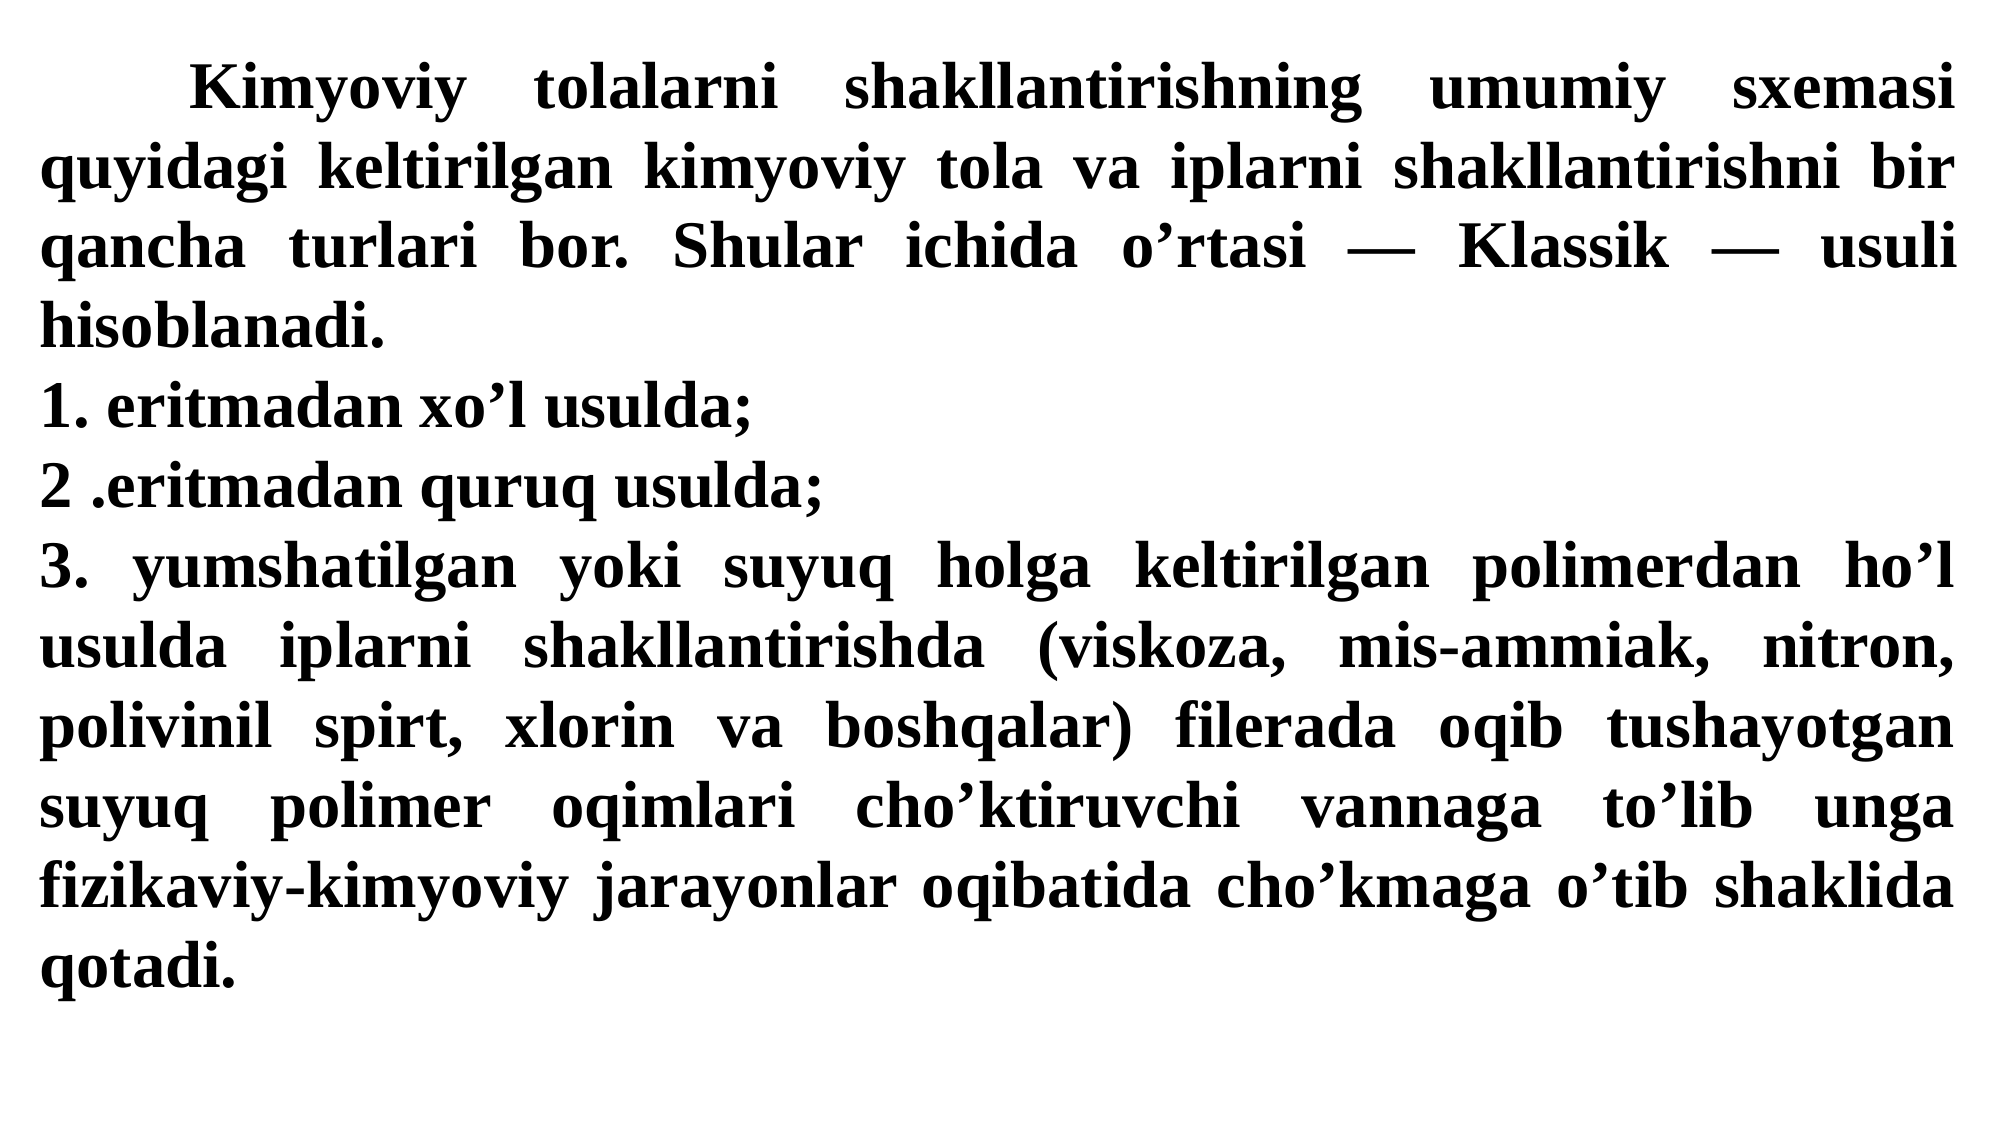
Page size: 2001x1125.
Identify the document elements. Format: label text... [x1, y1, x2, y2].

text_box Kimyoviy tolalarni shakllantirishning umumiy sxemasi quyidagi keltirilgan kimyoviy tola va iplarni shakllantirishni bir qancha turlari bor. Shular ichida o’rtasi ― Klassik ― usuli hisoblanadi. 1. eritmadan xo’l usulda; 2 .eritmadan quruq usulda; 3. yumshatilgan yoki suyuq holga keltirilgan polimerdan ho’l usulda iplarni shakllantirishda (viskoza, mis-ammiak, nitron, polivinil spirt, xlorin va boshqalar) filerada oqib tushayotgan suyuq polimer oqimlari cho’ktiruvchi vannaga to’lib unga fizikaviy-kimyoviy jarayonlar oqibatida cho’kmaga o’tib shaklida qotadi. [24, 34, 1973, 1009]
